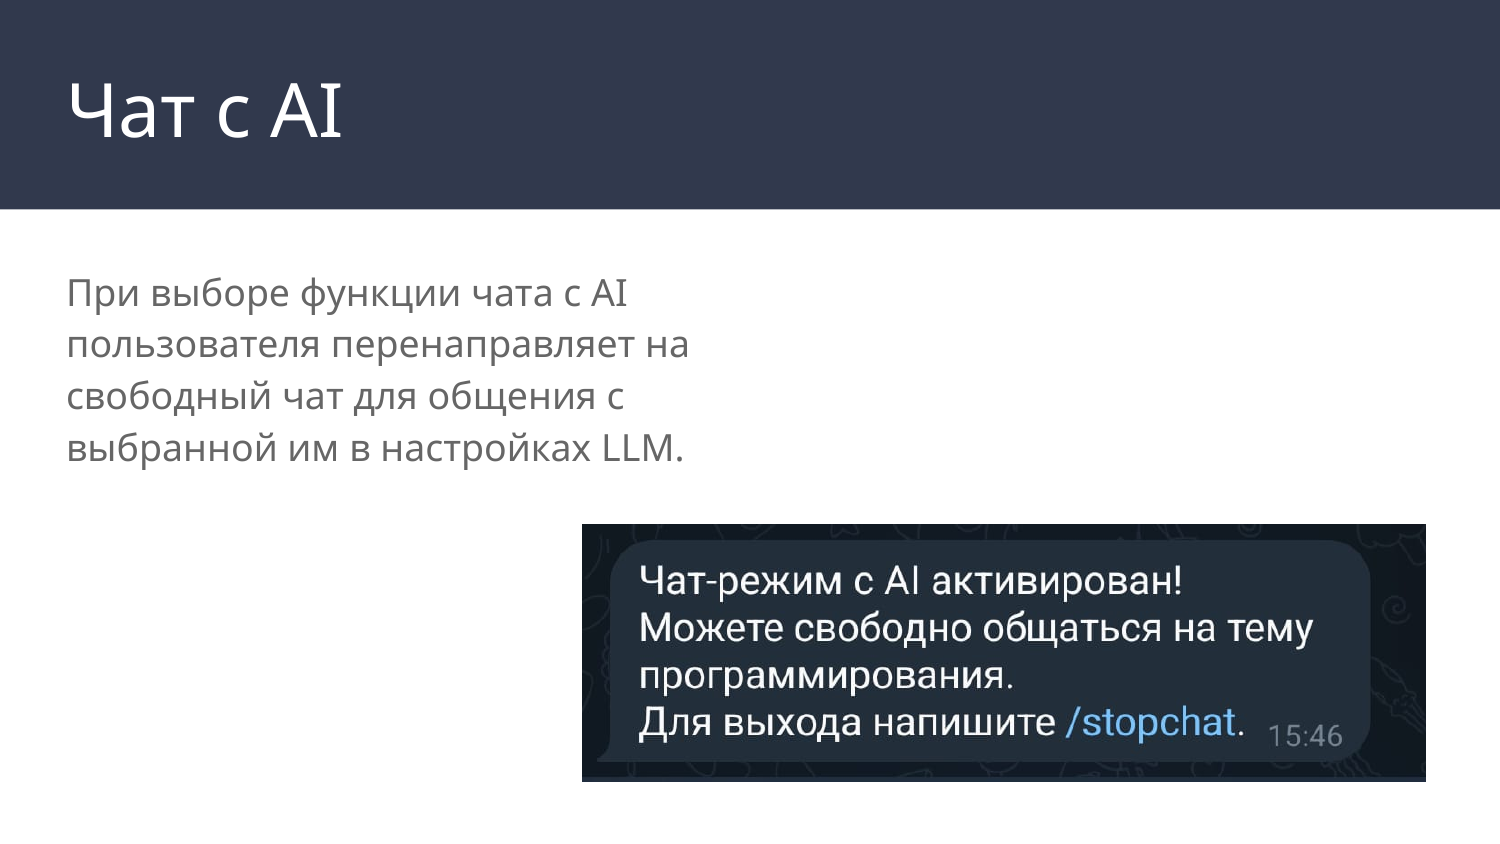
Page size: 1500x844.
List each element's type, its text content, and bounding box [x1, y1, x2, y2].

picture [582, 524, 1426, 783]
title Чат с AI [51, 47, 1449, 150]
list При выборе функции чата с AI пользователя перенаправляет на свободный чат для общения с выбранной им в настройках LLM. [51, 247, 708, 752]
